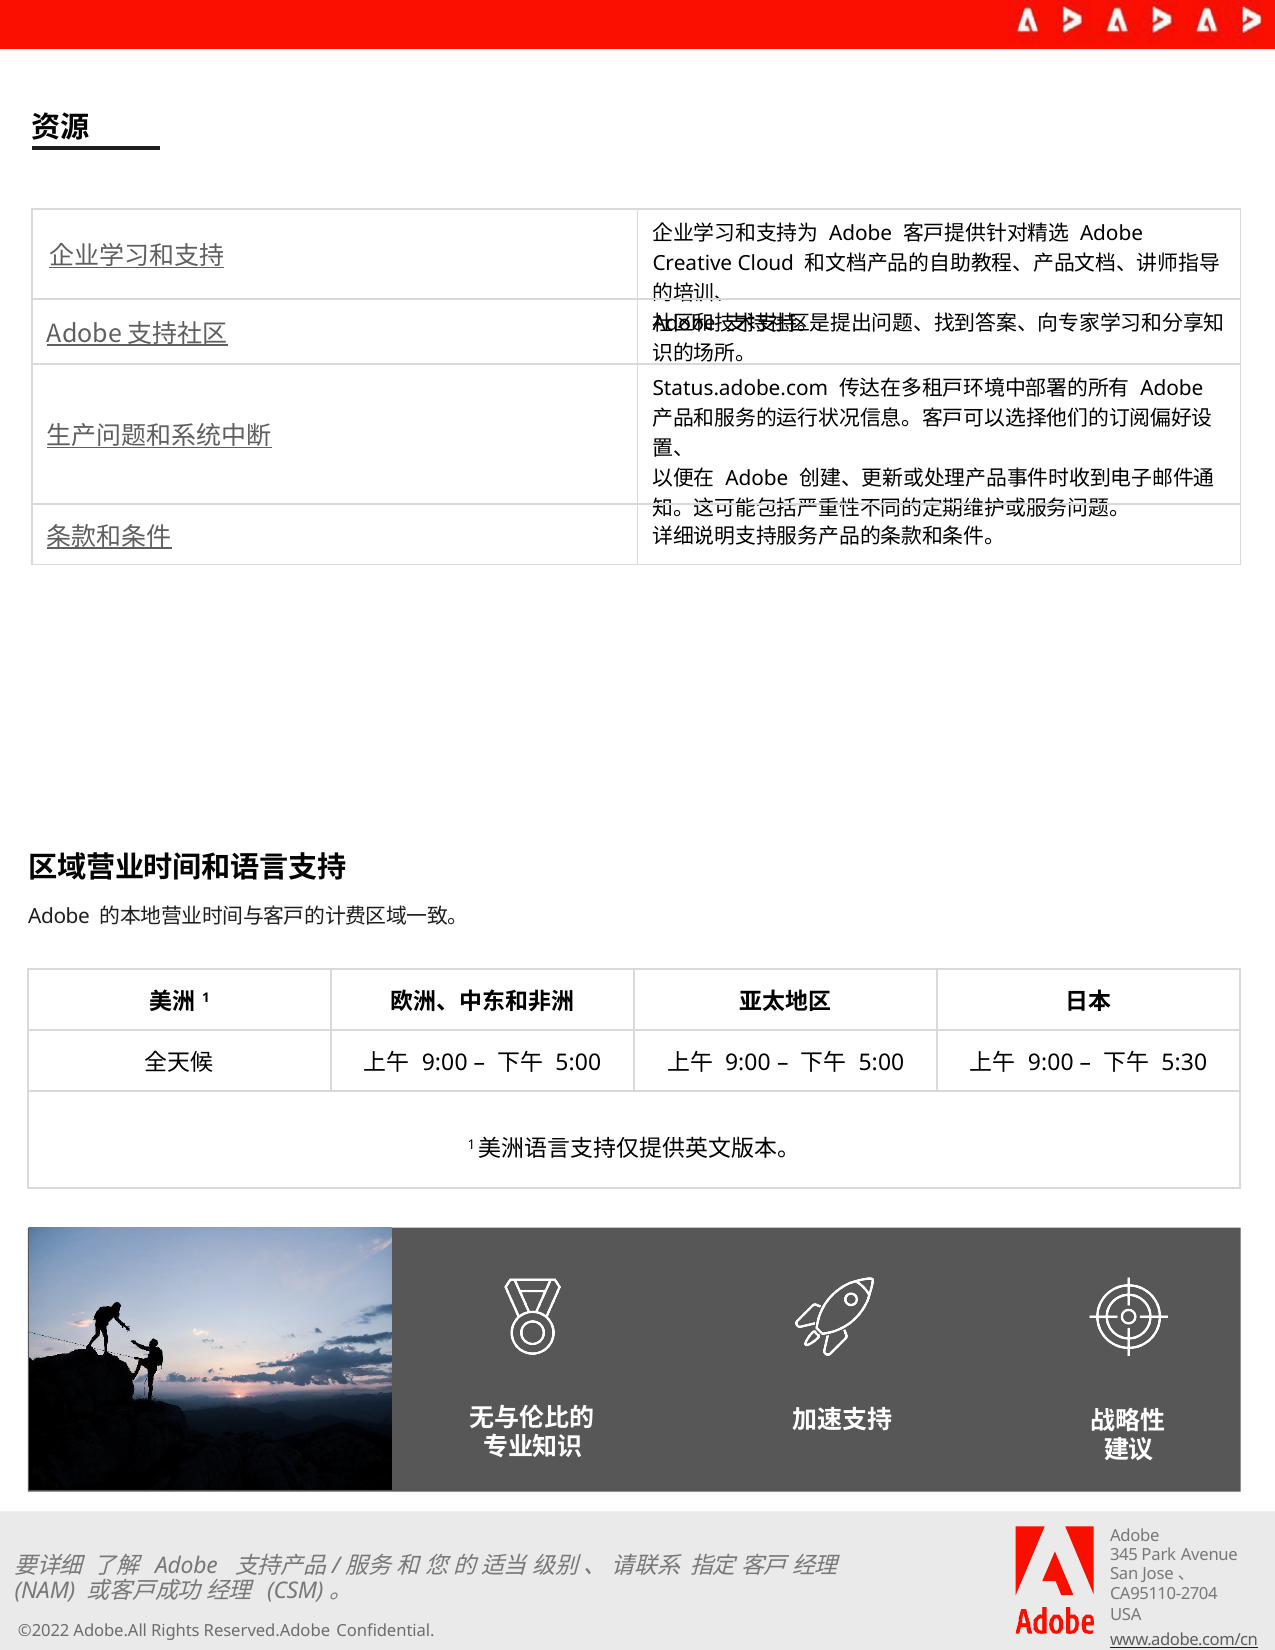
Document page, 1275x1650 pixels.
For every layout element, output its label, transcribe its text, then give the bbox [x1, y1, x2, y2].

text_box 无与伦比的专业知识 [465, 1399, 599, 1461]
table_cell 详细说明支持服务产品的条款和条件。 [638, 505, 1240, 564]
table_header 日本 [938, 970, 1239, 1029]
table_cell Status.adobe.com 传达在多租户环境中部署的所有 Adobe 产品和服务的运行状况信息。客户可以选择他们的订阅偏好设置、 以便在 Adobe 创建、更新或处理产品事件时收到电子邮件通知。这可能包括严重性不同的定期维护或服务问题。 [638, 365, 1240, 503]
table_cell Adobe 支持社区是提出问题、找到答案、向专家学习和分享知识的场所。 [638, 300, 1240, 363]
text_box 加速支持 [776, 1401, 910, 1434]
table_cell Adobe 支持社区 [33, 300, 637, 363]
picture [28, 1227, 393, 1490]
table_header 美洲1 [29, 970, 330, 1029]
text_box Adobe 345 Park Avenue San Jose、 CA95110-2704 USA www.adobe.com/cn/ [1107, 1522, 1261, 1650]
table_cell 上午 9:00 – 下午 5:00 [332, 1031, 633, 1090]
picture [487, 1271, 578, 1362]
text_box [395, 1227, 1241, 1492]
text_box [1065, 1526, 1094, 1595]
table_cell 上午 9:00 – 下午 5:30 [938, 1031, 1239, 1090]
text_box [1015, 1607, 1094, 1634]
table_header 欧洲、中东和非洲 [332, 970, 633, 1029]
text_box 区域营业时间和语言支持 Adobe 的本地营业时间与客户的计费区域一致。 [28, 829, 1091, 928]
picture [1083, 1271, 1174, 1363]
table_header 企业学习和支持为 Adobe 客户提供针对精选 Adobe Creative Cloud 和文档产品的自助教程、产品文档、讲师指导的培训、 社区和技术支持。 [638, 210, 1240, 298]
text_box [0, 1511, 1275, 1650]
picture [789, 1271, 880, 1362]
table_cell 上午 9:00 – 下午 5:00 [635, 1031, 936, 1090]
text_box 战略性建议 [1086, 1401, 1171, 1464]
table_cell 生产问题和系统中断 [33, 365, 637, 503]
table_cell 1美洲语言支持仅提供英文版本。 [29, 1092, 1239, 1187]
text_box [1042, 1551, 1074, 1596]
text_box [0, 0, 1275, 49]
text_box 要详细 了解 Adobe 支持产品/服务 和 您 的 适当 级别 、 请联系 指定 客户 经理 (NAM) 或客户成功 经理 (CSM)。 ©2022 Adobe.All Rights Reserved.Adobe Confidential. [12, 1548, 910, 1640]
table_cell 条款和条件 [33, 505, 637, 564]
text_box 资源 [31, 89, 603, 144]
text_box [1015, 1526, 1045, 1596]
table_header 亚太地区 [635, 970, 936, 1029]
table_header 企业学习和支持 [33, 210, 637, 298]
table_cell 全天候 [29, 1031, 330, 1090]
